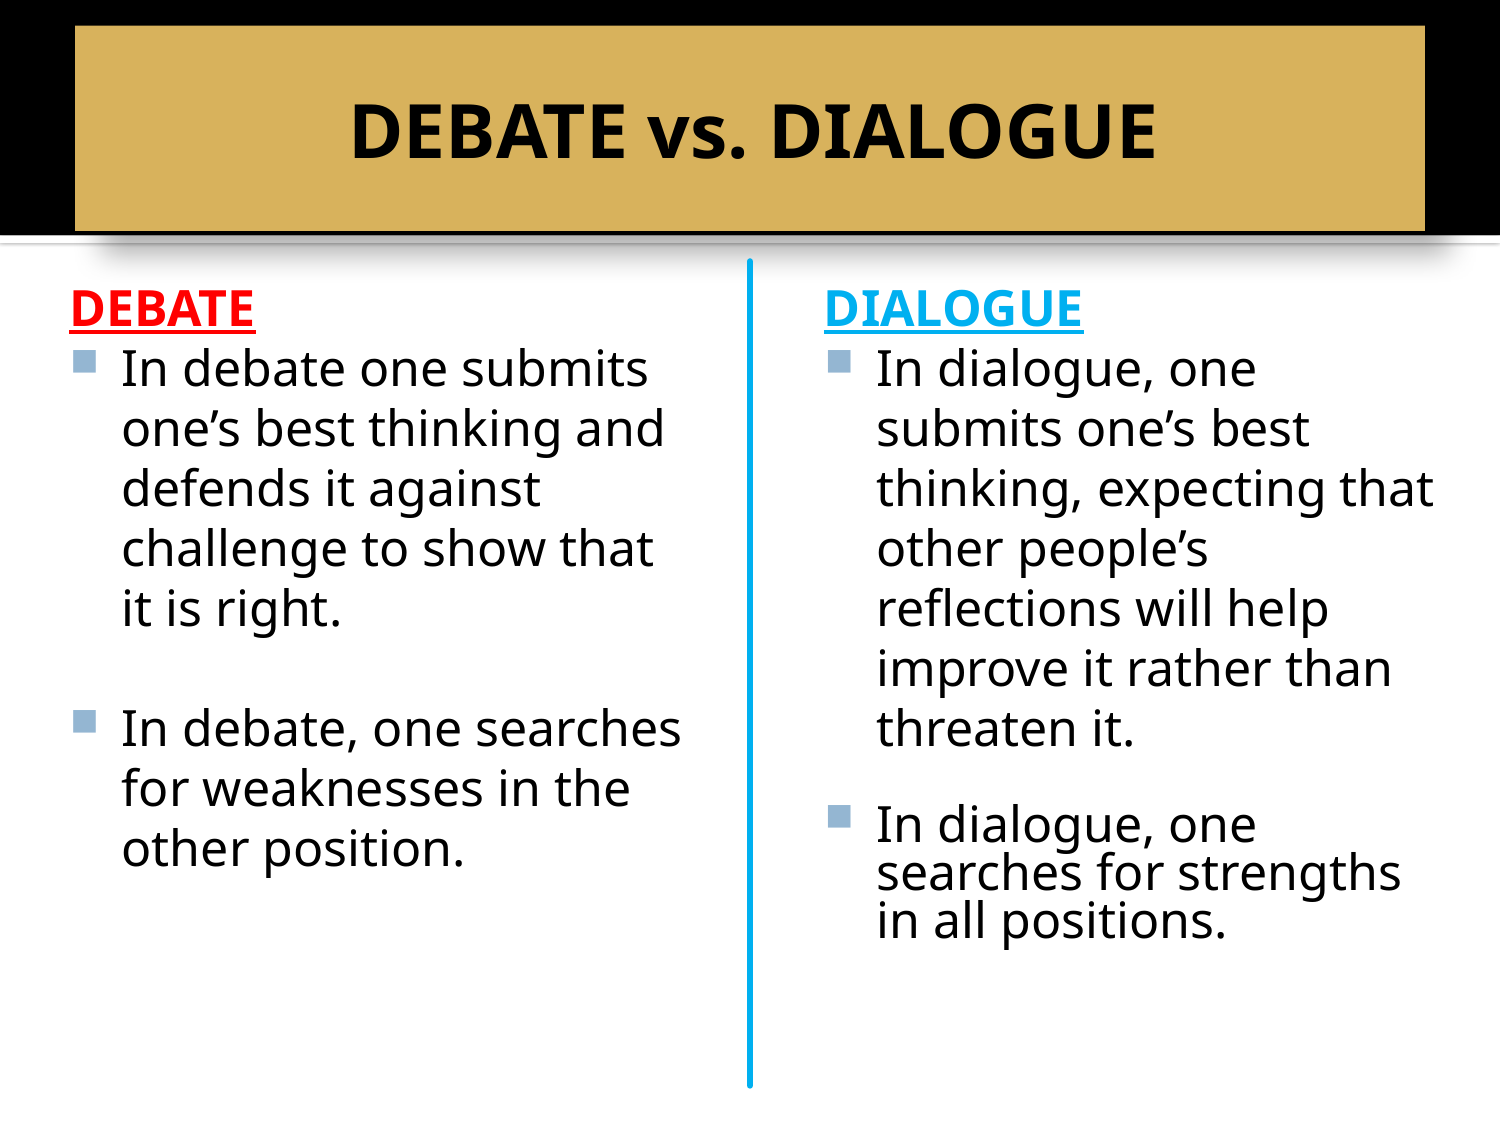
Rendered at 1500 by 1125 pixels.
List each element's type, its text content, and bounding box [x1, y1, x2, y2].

text_box DIALOGUE In dialogue, one submits one’s best thinking, expecting that other people’s reflections will help improve it rather than threaten it. In dialogue, one searches for strengths in all positions. [795, 261, 1460, 1125]
title DEBATE vs. DIALOGUE [71, 22, 1429, 235]
list DEBATE In debate one submits one’s best thinking and defends it against challenge to show that it is right. In debate, one searches for weaknesses in the other position. [40, 261, 705, 1125]
